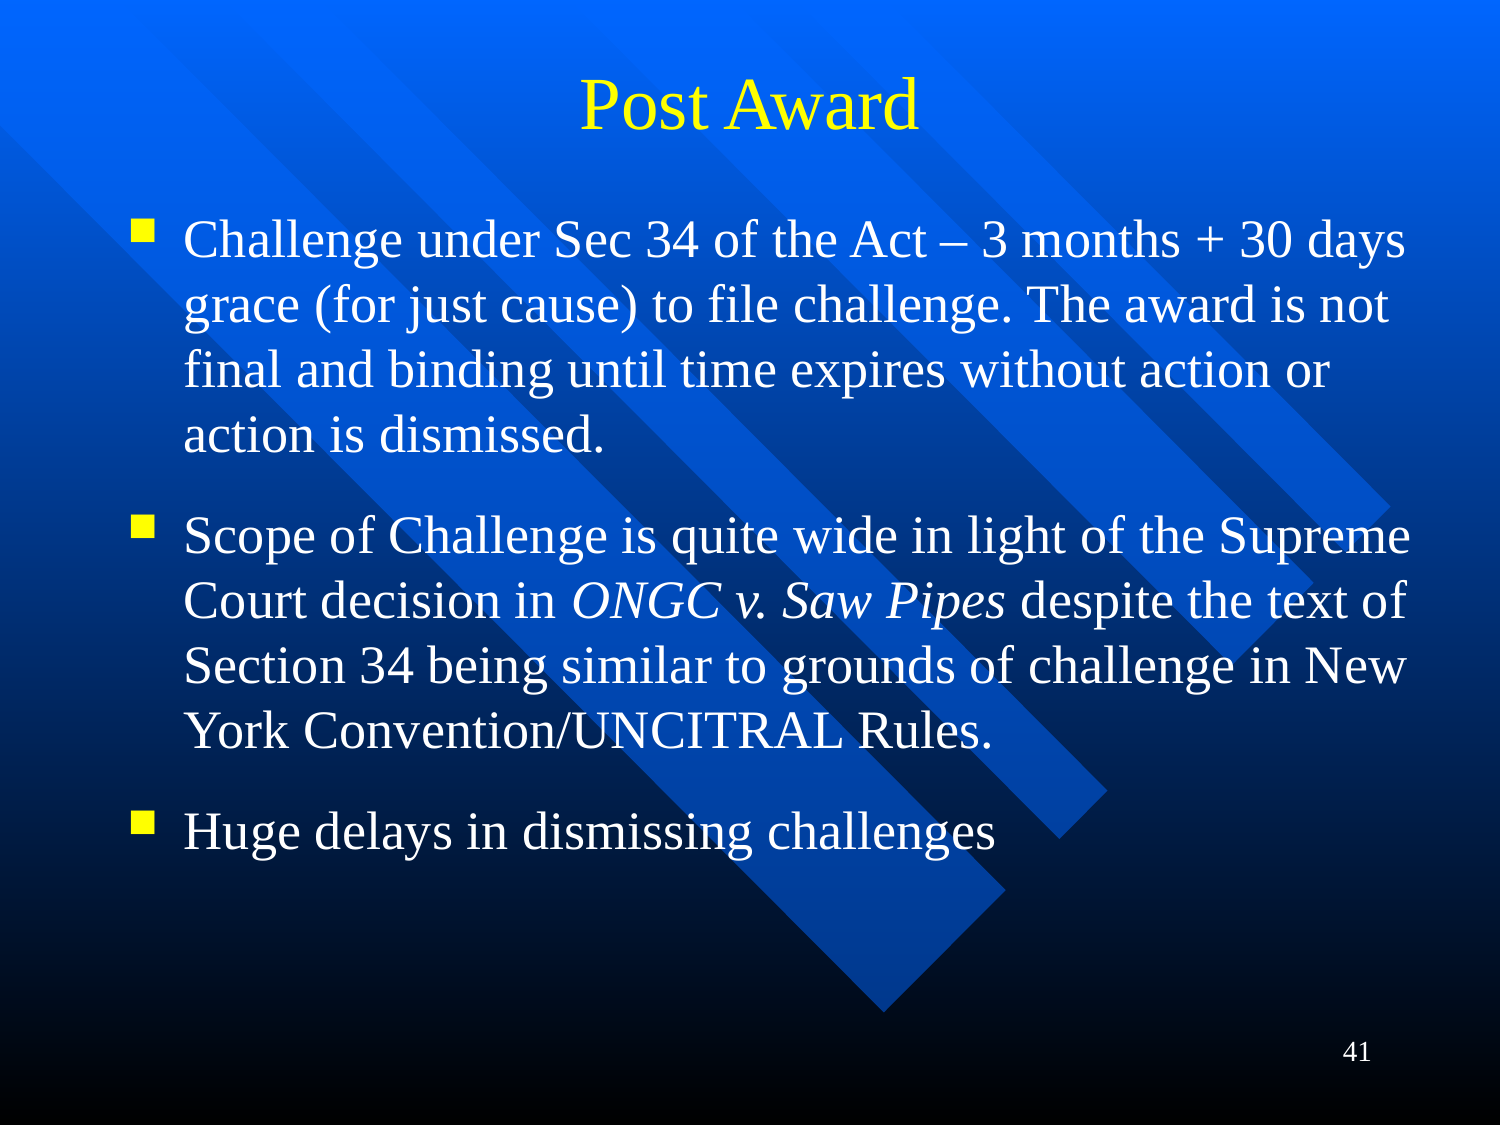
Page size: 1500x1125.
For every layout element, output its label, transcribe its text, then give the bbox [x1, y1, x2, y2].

slide_number 41 [1074, 1024, 1388, 1101]
list Challenge under Sec 34 of the Act – 3 months + 30 days grace (for just cause) to file challenge. The award is not final and binding until time expires without action or action is dismissed. Scope of Challenge is quite wide in light of the Supreme Court decision in ONGC v. Saw Pipes despite the text of Section 34 being similar to grounds of challenge in New York Convention/UNCITRAL Rules. Huge delays in dismissing challenges [111, 195, 1436, 989]
title Post Award [112, 37, 1388, 162]
